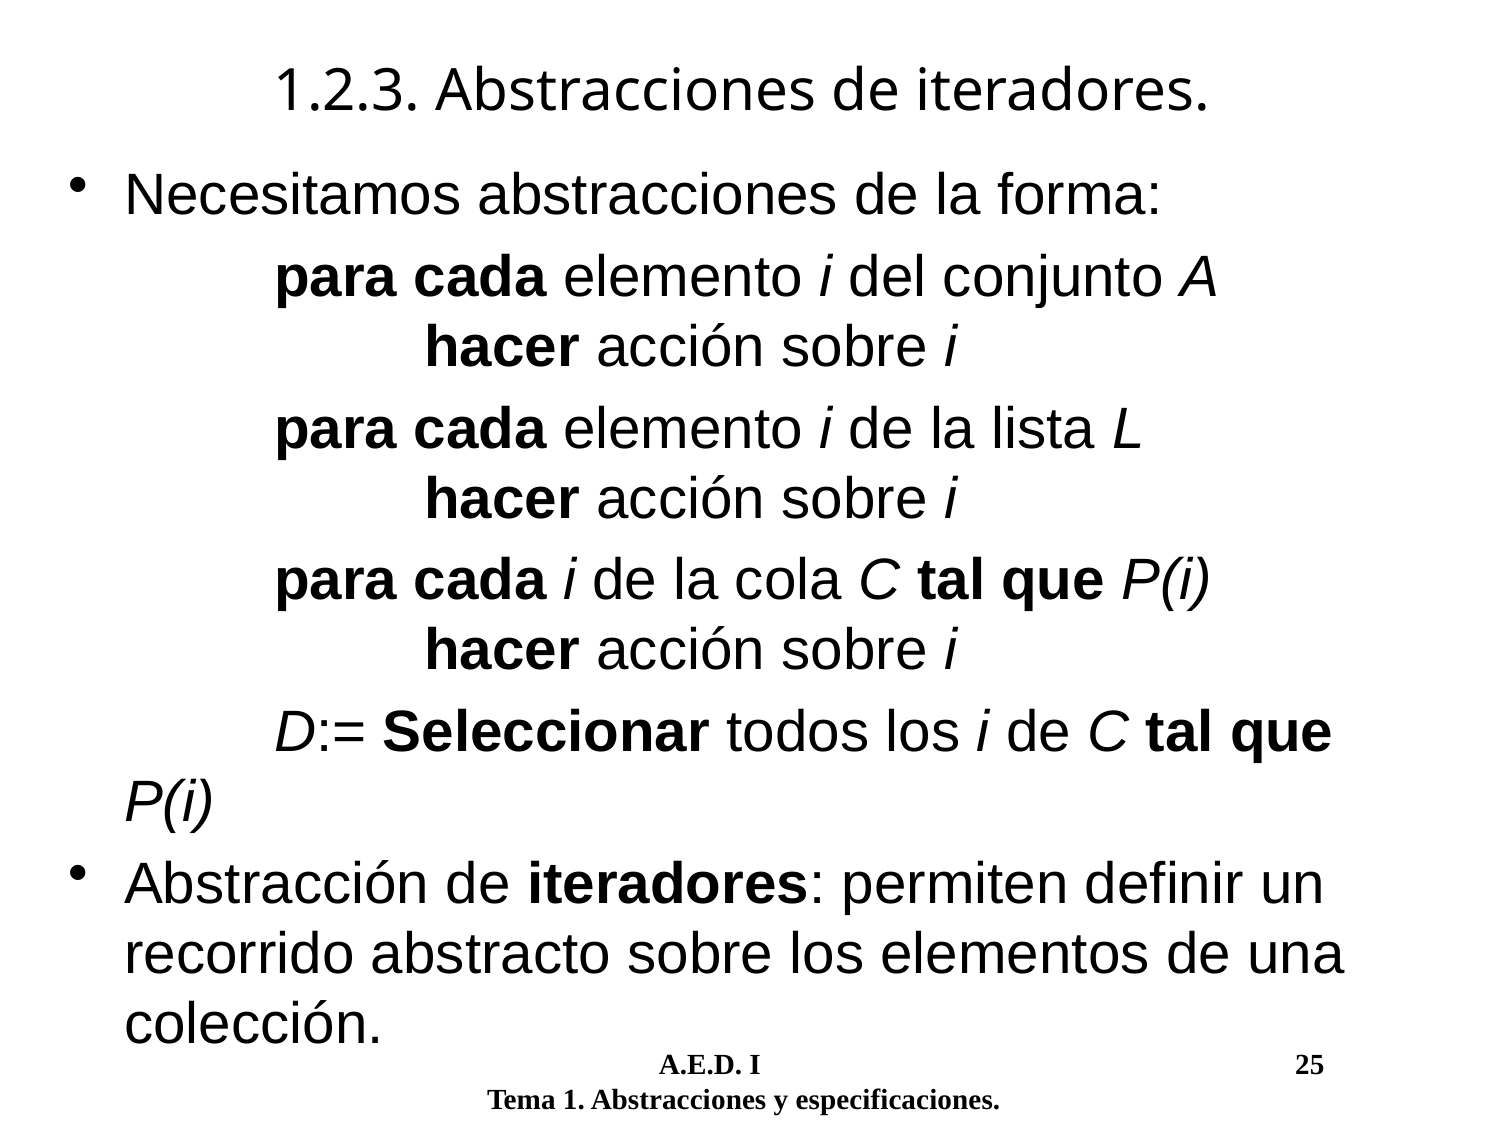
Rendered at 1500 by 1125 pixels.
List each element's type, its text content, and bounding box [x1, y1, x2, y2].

list Necesitamos abstracciones de la forma: para cada elemento i del conjunto A hacer acción sobre i para cada elemento i de la lista L hacer acción sobre i para cada i de la cola C tal que P(i) hacer acción sobre i D:= Seleccionar todos los i de C tal que P(i) Abstracción de iteradores: permiten definir un recorrido abstracto sobre los elementos de una colección. [53, 148, 1450, 1017]
title 1.2.3. Abstracciones de iteradores. [29, 31, 1455, 144]
footer A.E.D. I 25 Tema 1. Abstracciones y especificaciones. [472, 1037, 1468, 1100]
